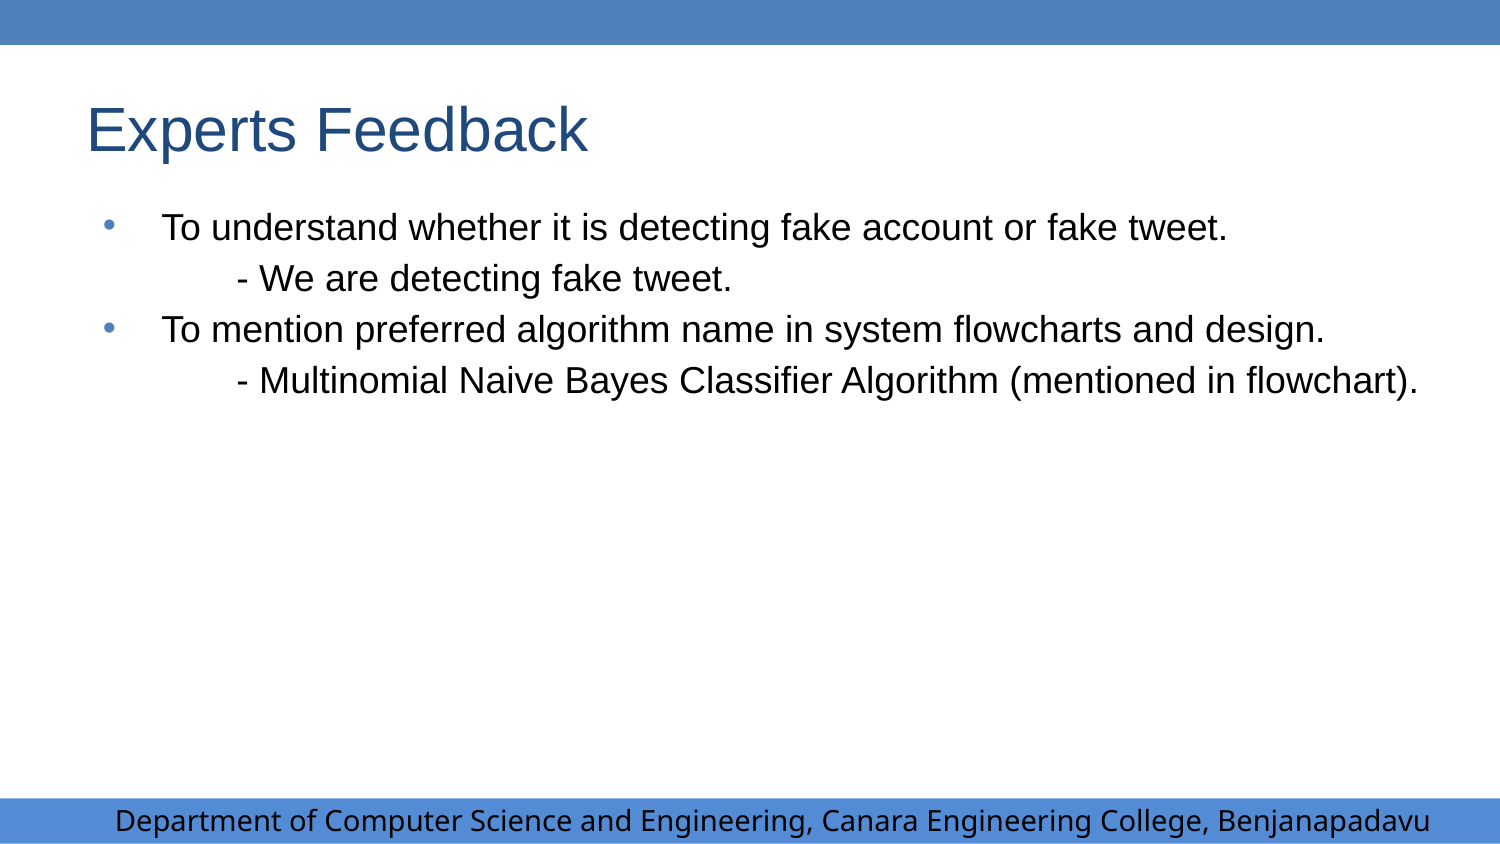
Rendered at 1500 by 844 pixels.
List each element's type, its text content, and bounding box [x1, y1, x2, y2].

list To understand whether it is detecting fake account or fake tweet. - We are detecting fake tweet. To mention preferred algorithm name in system flowcharts and design. - Multinomial Naive Bayes Classifier Algorithm (mentioned in flowchart). [75, 196, 1465, 504]
title Experts Feedback [75, 65, 1425, 188]
